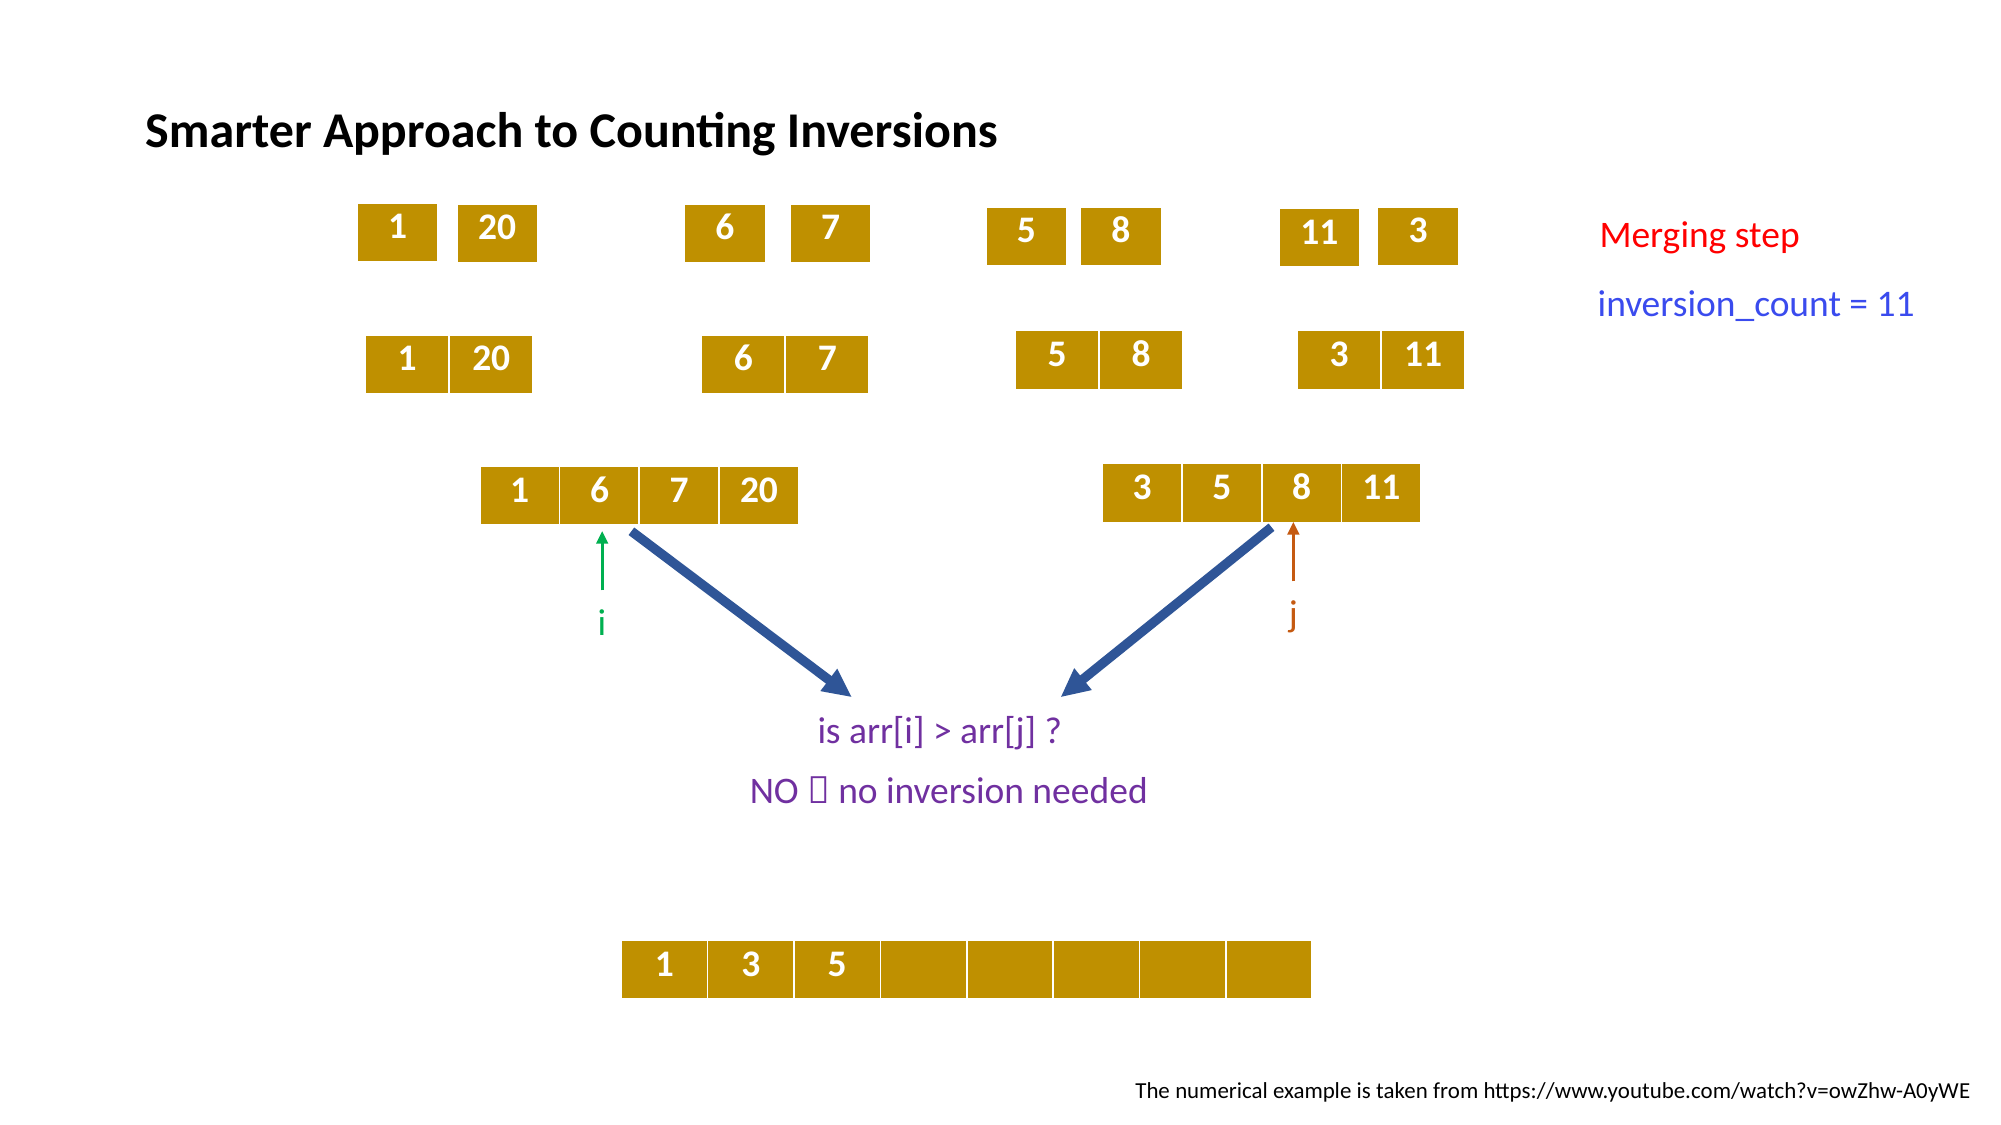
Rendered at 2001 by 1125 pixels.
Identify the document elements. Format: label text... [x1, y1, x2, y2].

table_header 3 [1378, 208, 1458, 265]
table_header 7 [640, 467, 718, 524]
table_header [968, 941, 1052, 998]
table_header 8 [1081, 208, 1161, 265]
table_header 11 [1280, 209, 1359, 266]
table_header [1227, 941, 1311, 998]
table_header 3 [1298, 331, 1380, 389]
table_header 20 [720, 467, 798, 524]
text_box Smarter Approach to Counting Inversions [130, 90, 1199, 165]
table_header 1 [358, 204, 437, 261]
table_header 6 [702, 336, 784, 393]
table_header 11 [1342, 464, 1420, 522]
table_header 5 [1183, 464, 1261, 522]
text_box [1061, 527, 1272, 697]
text_box NO  no inversion needed [735, 759, 1199, 819]
table_header 1 [622, 941, 707, 998]
text_box inversion_count = 11 [1582, 271, 1950, 332]
table_header 6 [685, 205, 765, 262]
text_box Merging step [1584, 202, 1996, 263]
text_box i [582, 590, 621, 650]
table_header [1140, 941, 1225, 998]
text_box j [1273, 581, 1312, 641]
table_header 20 [458, 205, 537, 262]
table_header [881, 941, 966, 998]
table_header 5 [795, 941, 880, 998]
text_box The numerical example is taken from https://www.youtube.com/watch?v=owZhw-A0yWE [1120, 1068, 2000, 1125]
table_header 8 [1263, 464, 1341, 522]
table_header [1054, 941, 1139, 998]
table_header 6 [560, 467, 638, 524]
table_header 7 [786, 336, 868, 393]
table_header 1 [481, 467, 559, 524]
table_header 20 [450, 336, 532, 393]
text_box is arr[i] > arr[j] ? [802, 698, 1082, 759]
table_header 3 [708, 941, 793, 998]
table_header 5 [1016, 331, 1098, 389]
table_header 7 [791, 205, 870, 262]
table_header 5 [987, 208, 1066, 265]
table_header 11 [1382, 331, 1464, 389]
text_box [631, 531, 852, 697]
table_header 8 [1100, 331, 1182, 389]
table_header 3 [1103, 464, 1181, 522]
table_header 1 [366, 336, 448, 393]
